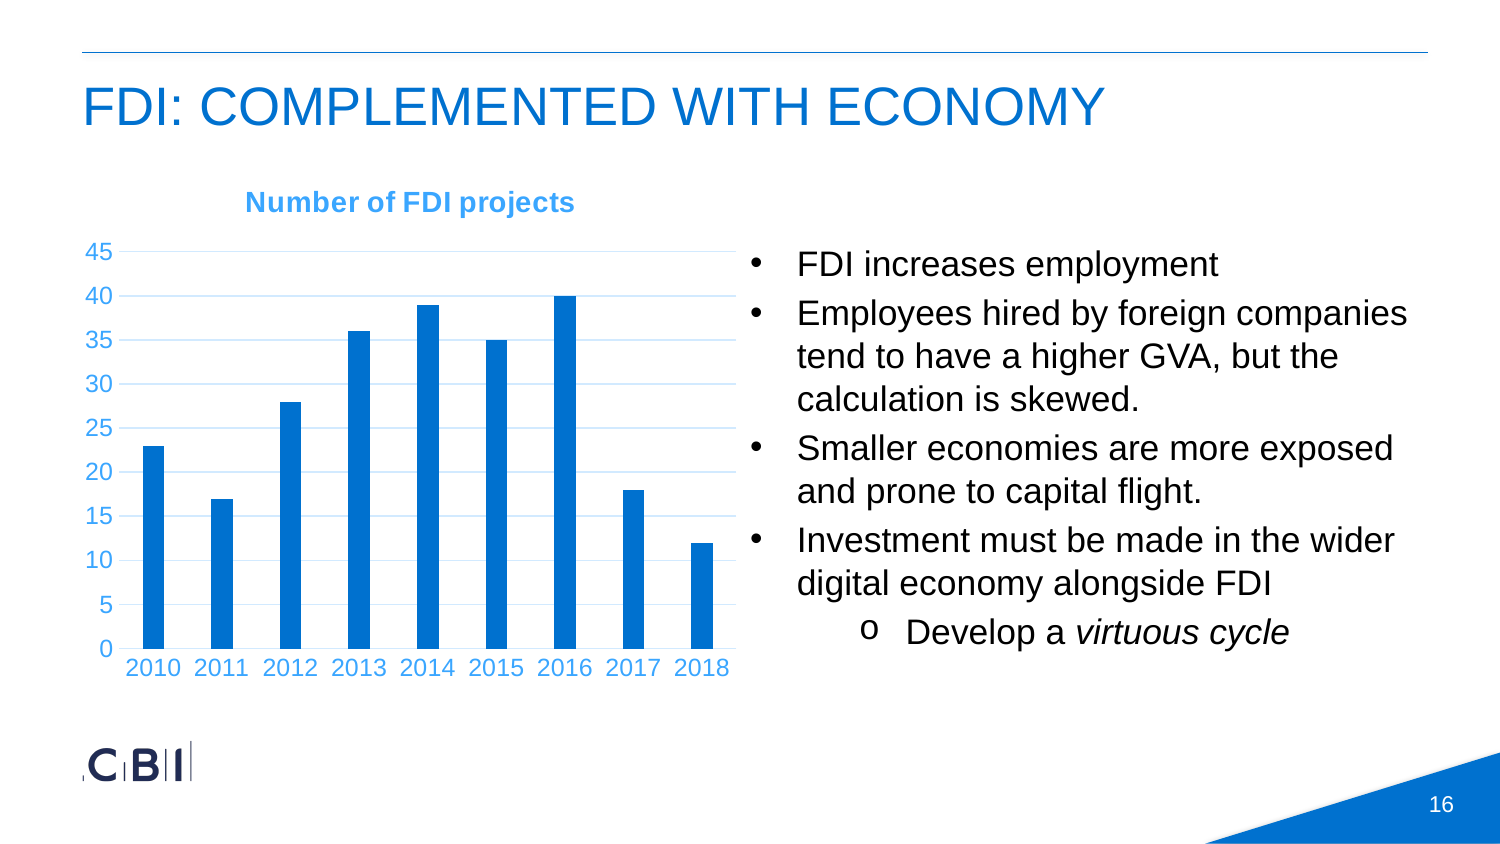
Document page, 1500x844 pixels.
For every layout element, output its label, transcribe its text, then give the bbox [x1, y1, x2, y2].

picture [82, 740, 192, 782]
text_box FDI increases employment Employees hired by foreign companies tend to have a higher GVA, but the calculation is skewed. Smaller economies are more exposed and prone to capital flight. Investment must be made in the wider digital economy alongside FDI Develop a virtuous cycle [750, 183, 1450, 717]
chart [71, 158, 751, 693]
title FDI: Complemented with economy [82, 71, 1429, 159]
